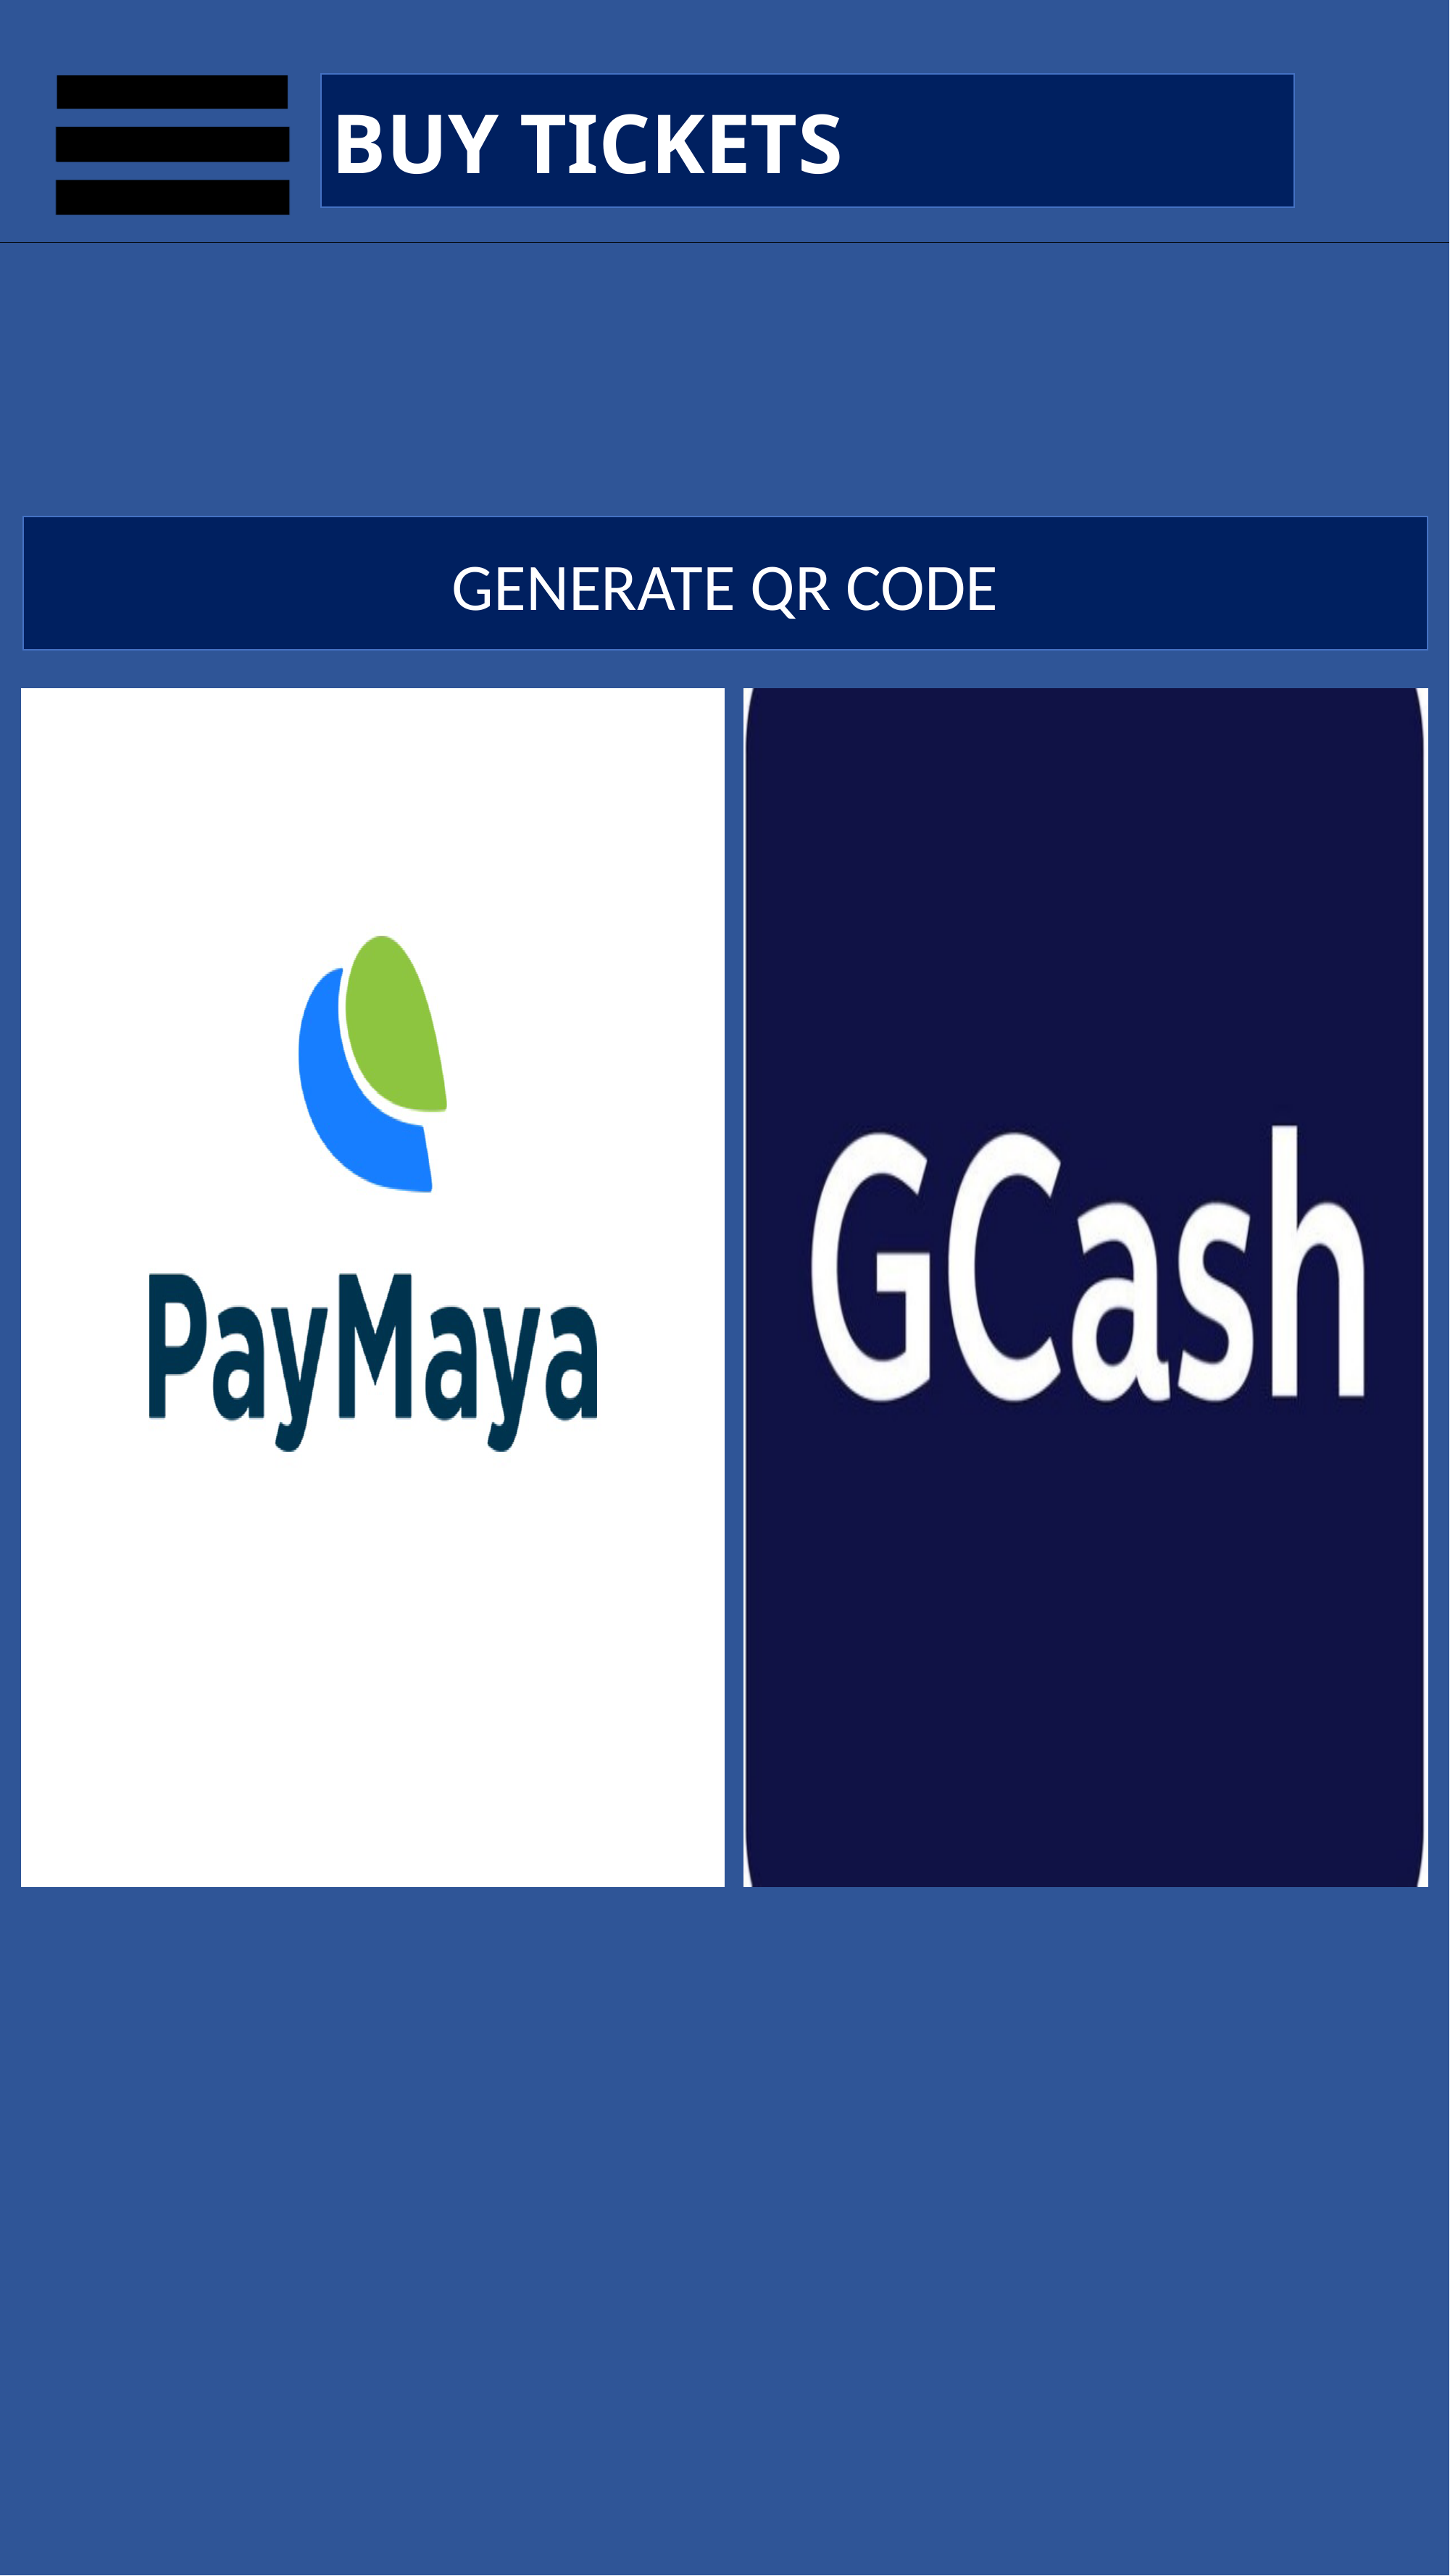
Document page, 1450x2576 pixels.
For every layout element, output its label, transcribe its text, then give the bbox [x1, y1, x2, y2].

picture [21, 688, 725, 1887]
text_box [22, 51, 322, 238]
text_box GENERATE QR CODE [22, 516, 1428, 651]
picture [743, 688, 1428, 1887]
text_box BUY TICKETS [322, 73, 1295, 208]
